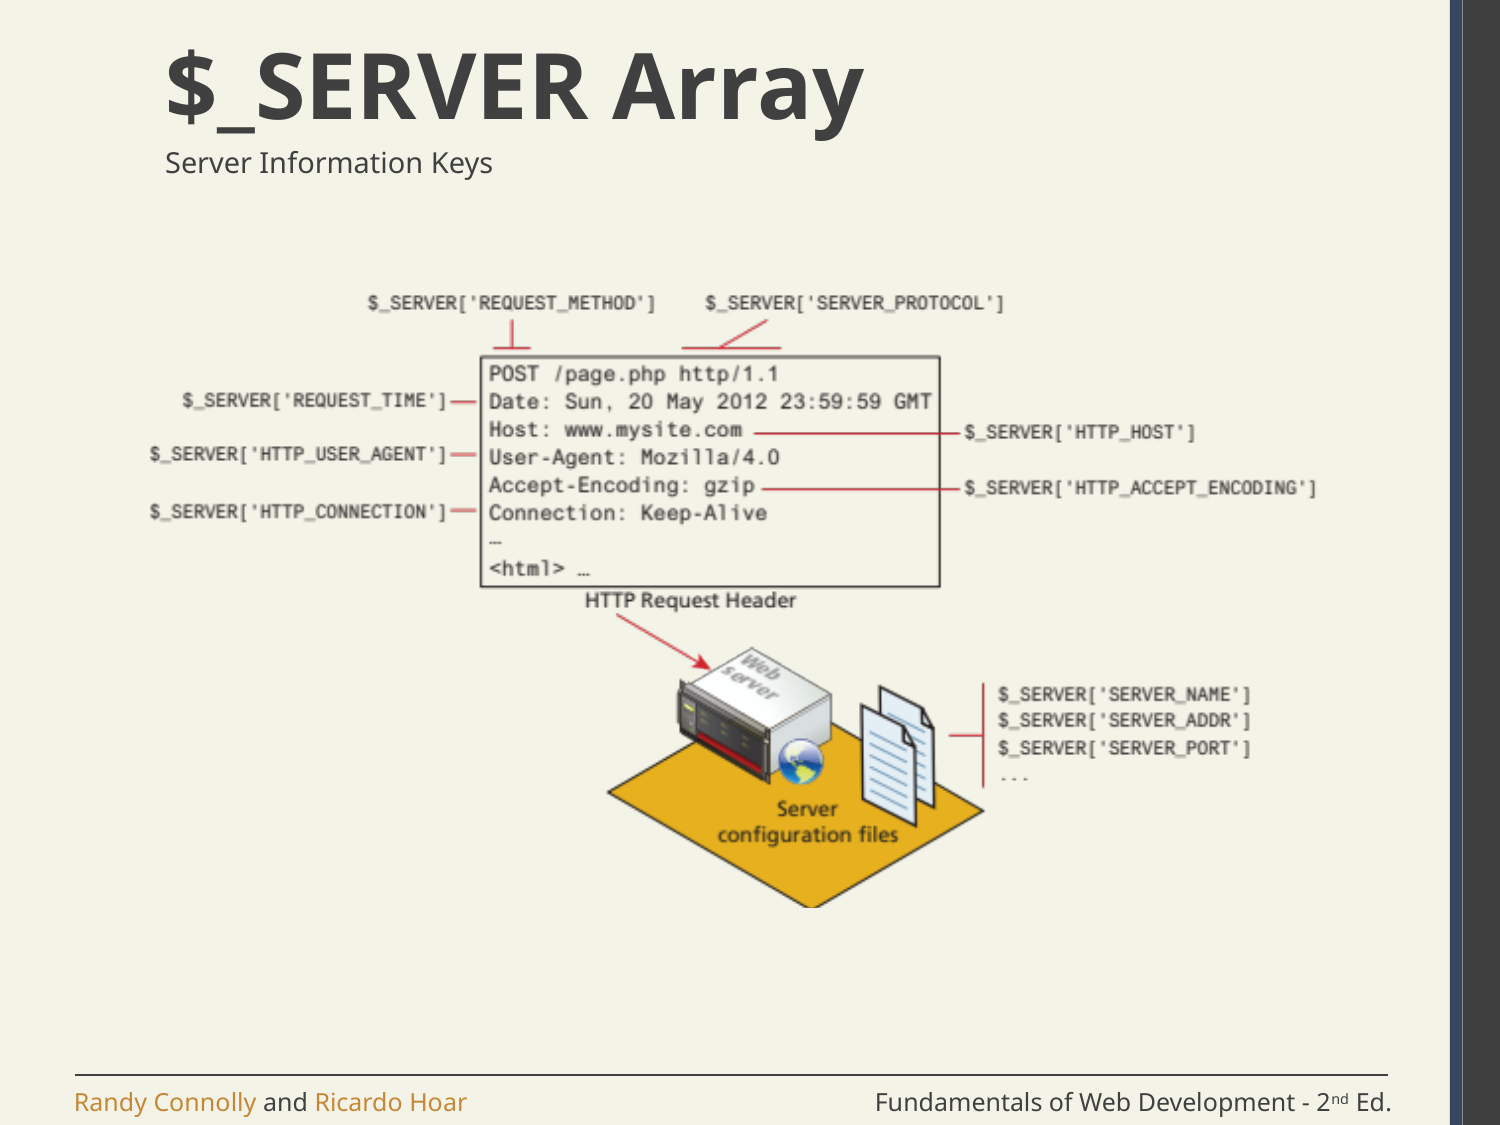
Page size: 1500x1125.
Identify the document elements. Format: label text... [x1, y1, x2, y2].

list Server Information Keys [150, 137, 1200, 185]
title $_SERVER Array [150, 20, 1425, 188]
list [149, 187, 1318, 1013]
